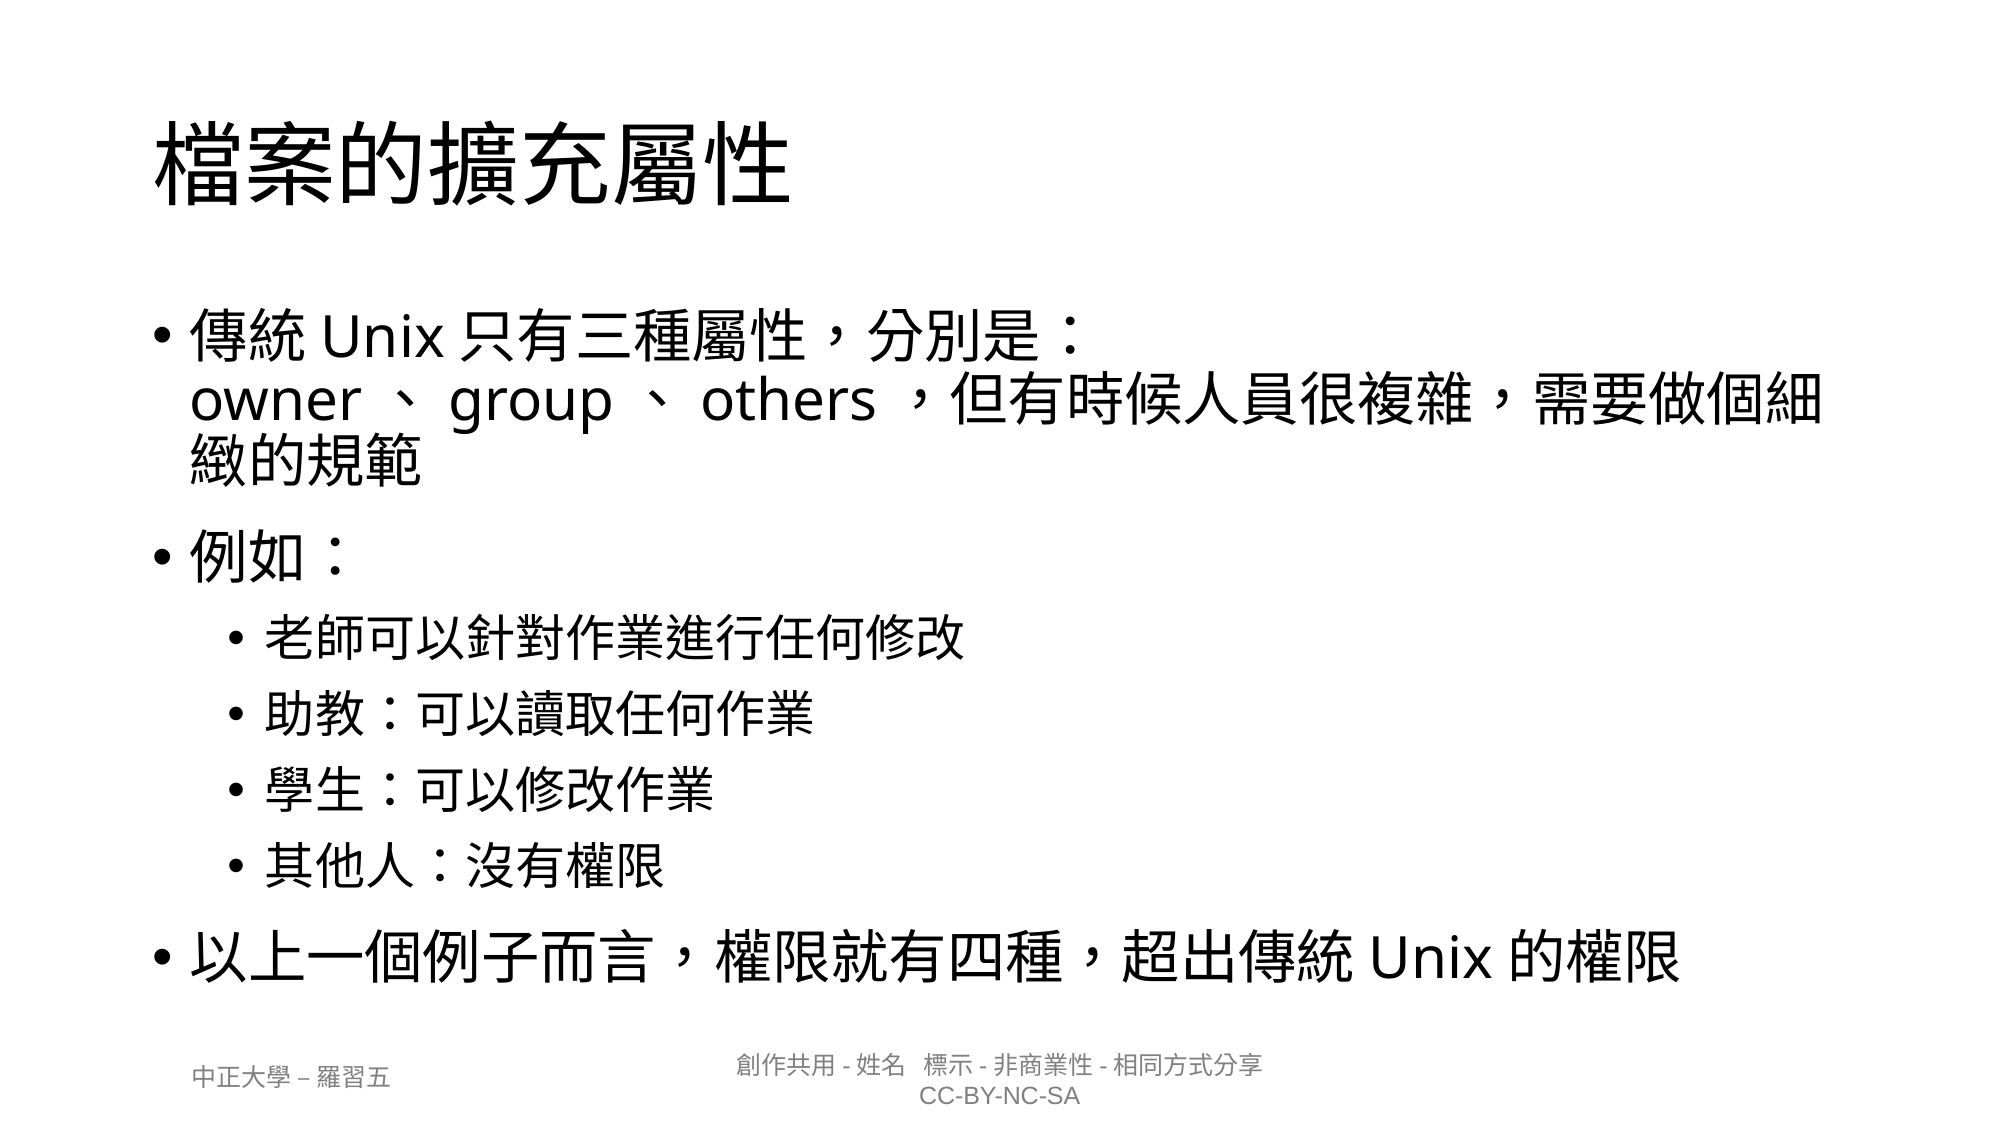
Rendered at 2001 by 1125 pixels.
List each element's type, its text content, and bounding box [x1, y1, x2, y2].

text_box 傳統Unix只有三種屬性，分別是：owner、group、others，但有時候人員很複雜，需要做個細緻的規範 例如： 老師可以針對作業進行任何修改 助教：可以讀取任何作業 學生：可以修改作業 其他人：沒有權限 以上一個例子而言，權限就有四種，超出傳統Unix的權限 [137, 299, 1863, 1014]
text_box 檔案的擴充屬性 [137, 59, 1863, 278]
